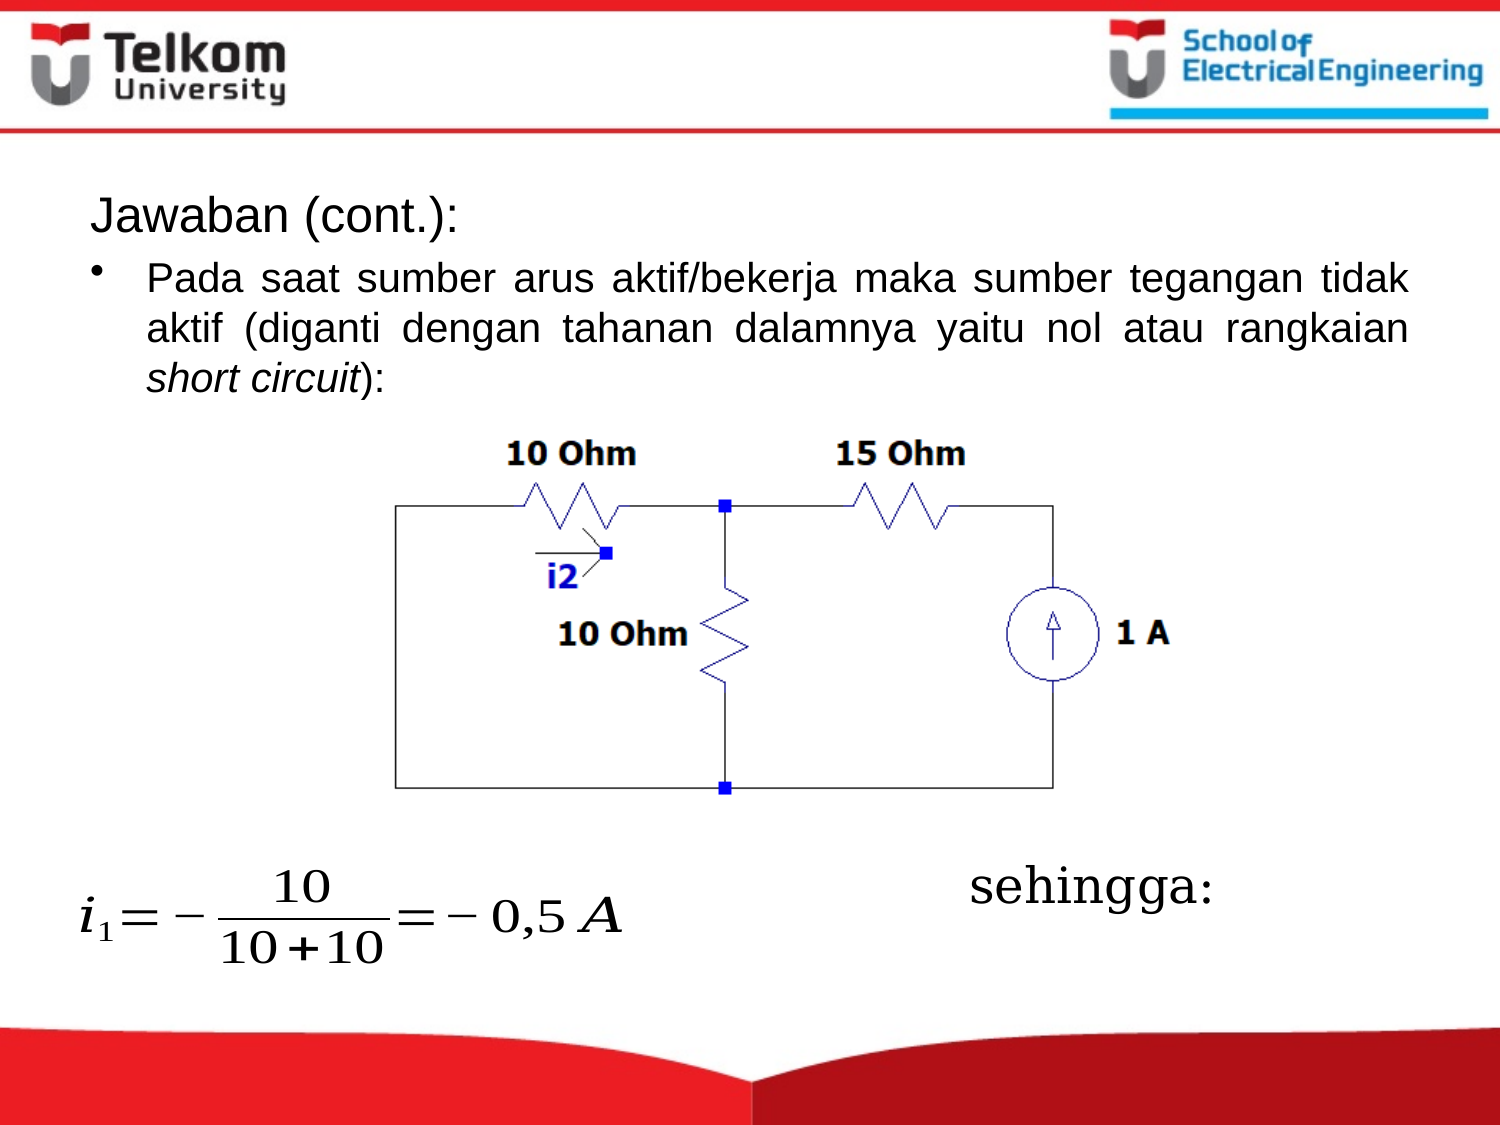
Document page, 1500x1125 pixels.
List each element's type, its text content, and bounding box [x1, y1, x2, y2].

list Jawaban (cont.): Pada saat sumber arus aktif/bekerja maka sumber tegangan tidak aktif (diganti dengan tahanan dalamnya yaitu nol atau rangkaian short circuit): [75, 174, 1425, 1005]
picture [0, 0, 1500, 1125]
